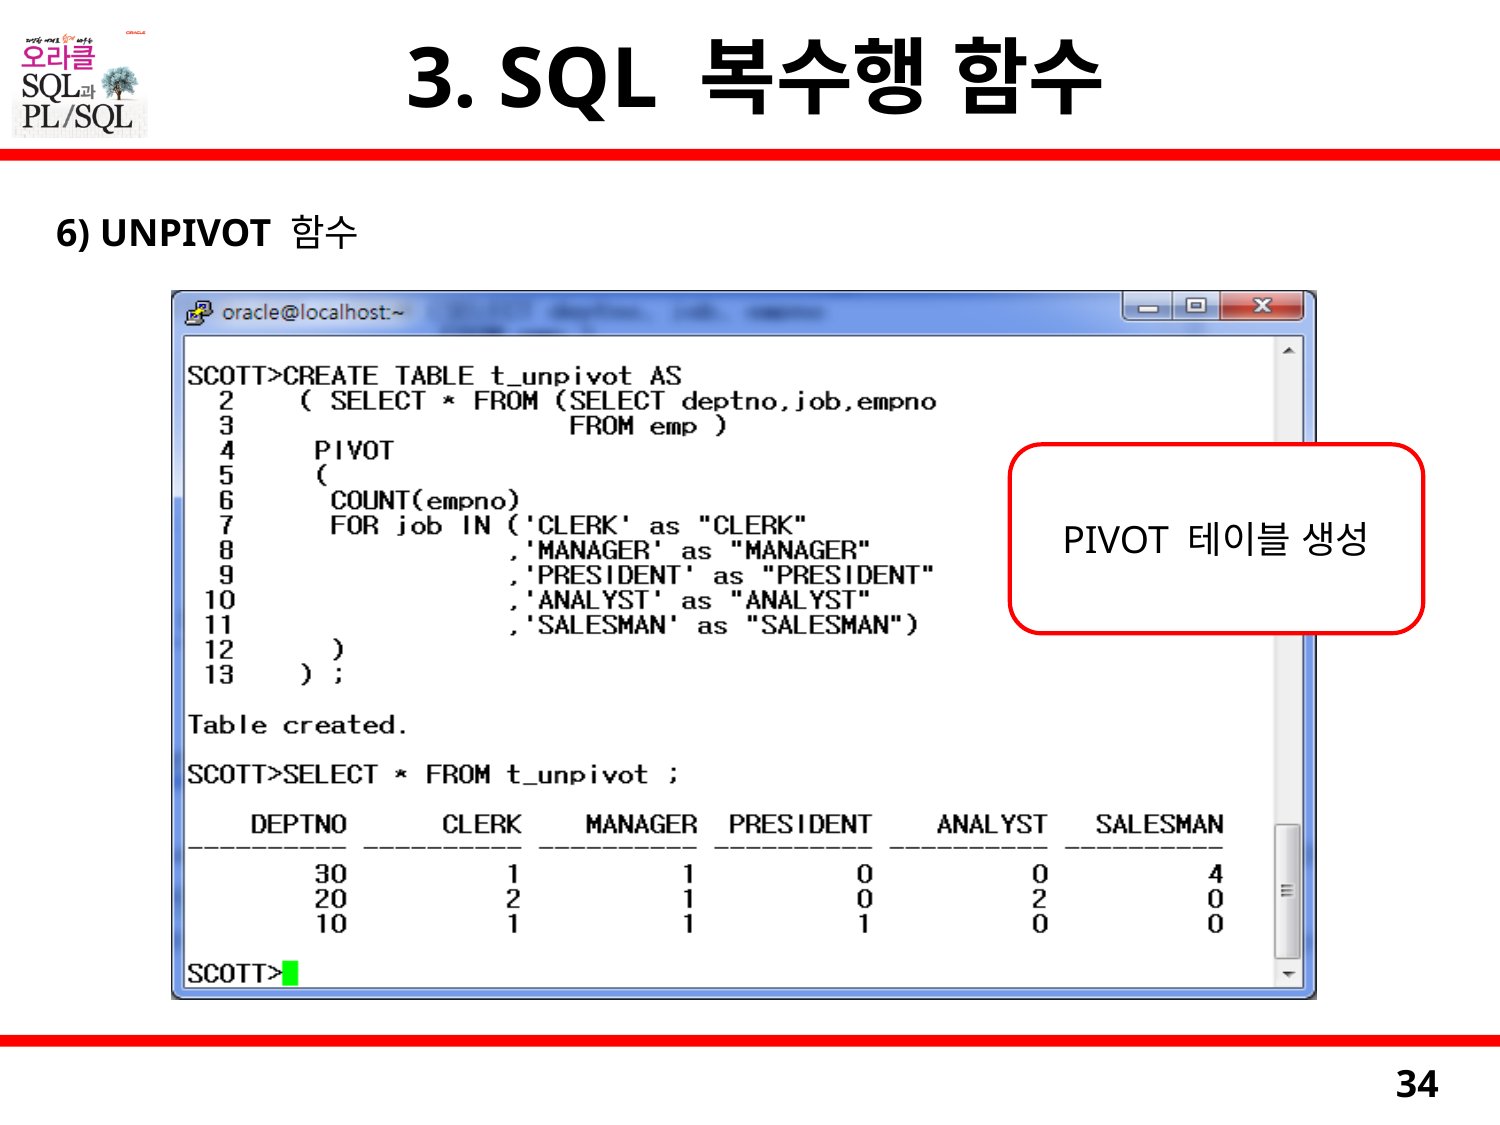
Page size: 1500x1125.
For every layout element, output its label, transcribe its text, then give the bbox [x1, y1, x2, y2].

text_box 6) UNPIVOT 함수 [39, 182, 610, 281]
text_box 3. SQL 복수행 함수 [252, 0, 1260, 151]
text_box PIVOT 테이블 생성 [1323, 442, 1426, 636]
text_box 34 [1362, 1056, 1473, 1108]
text_box [0, 147, 1500, 163]
text_box [0, 1033, 1500, 1049]
picture [11, 19, 148, 138]
picture [170, 290, 1318, 1000]
